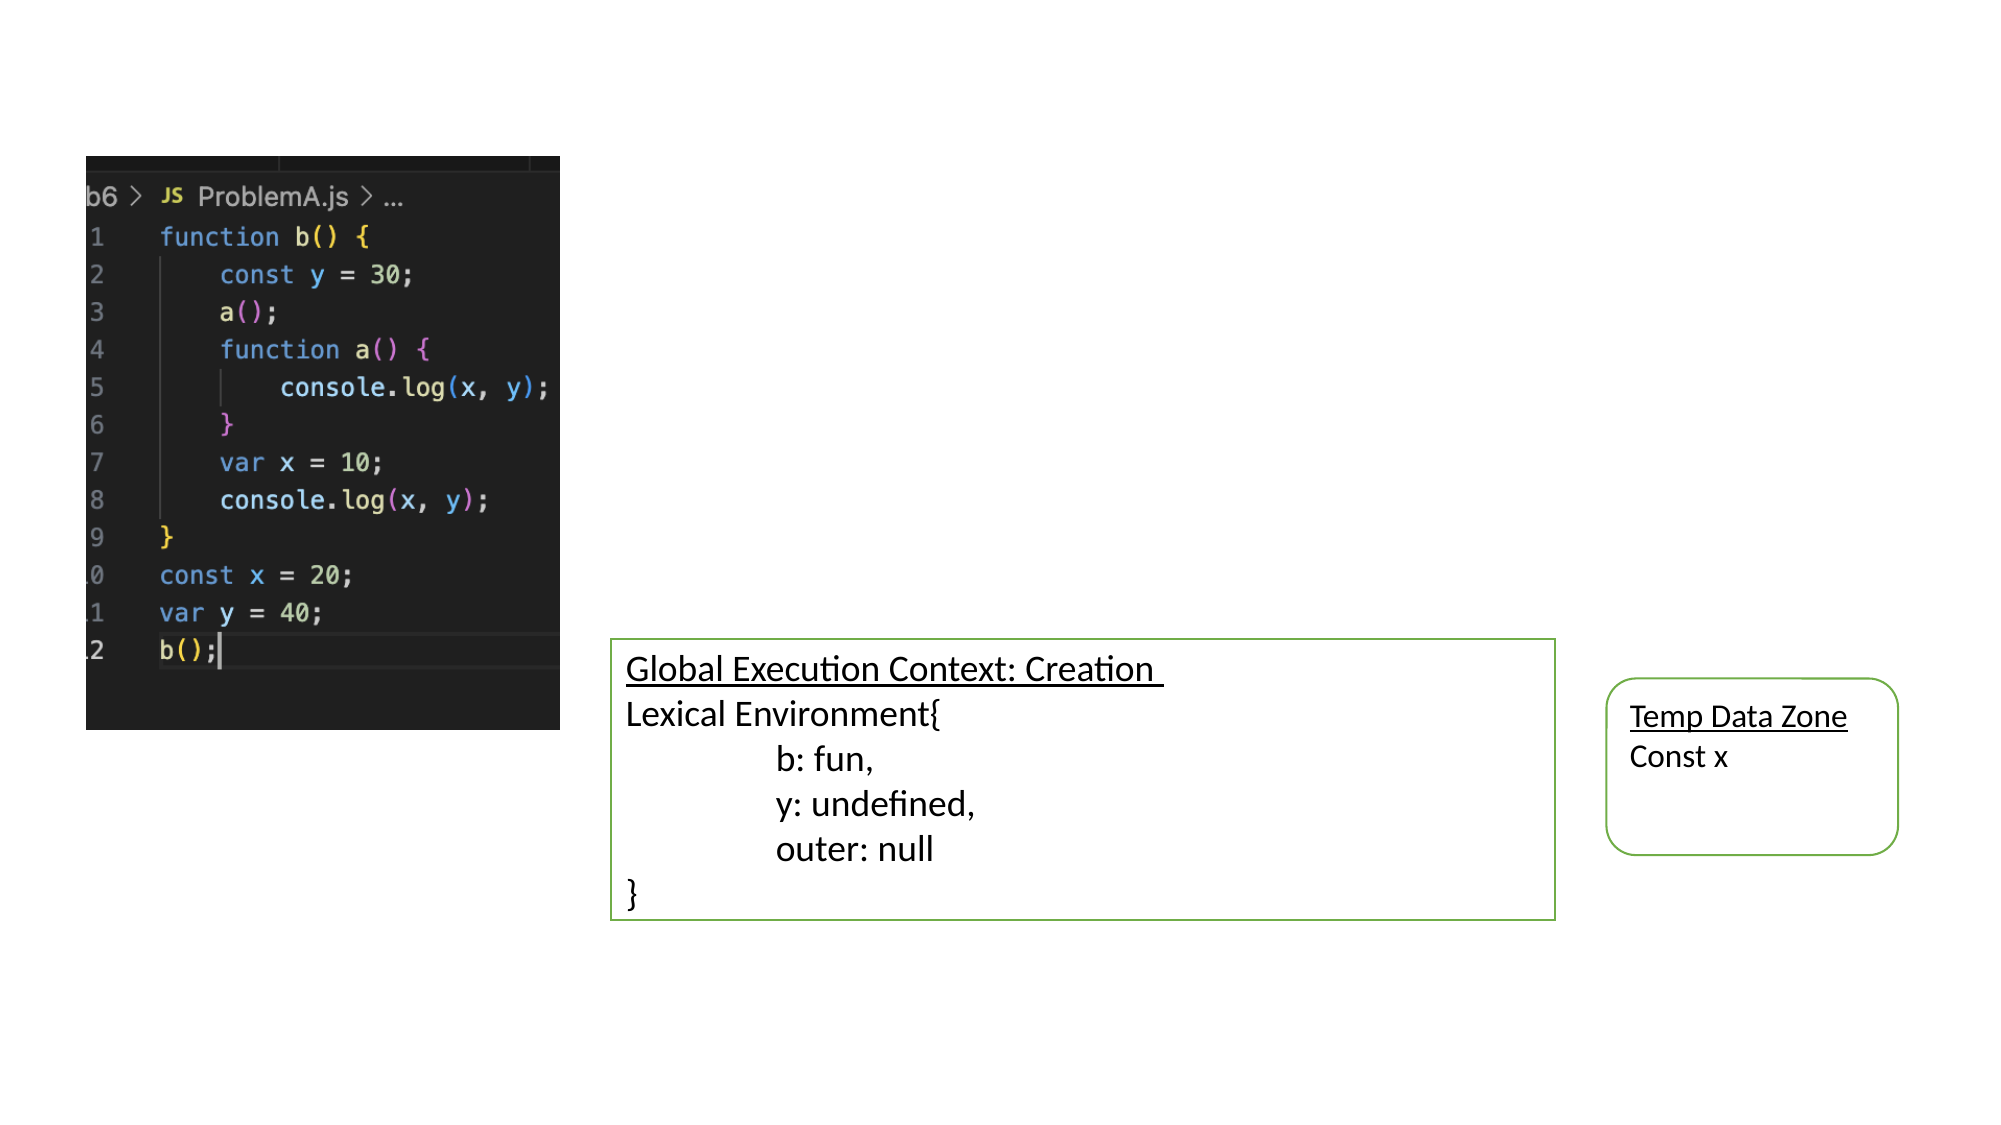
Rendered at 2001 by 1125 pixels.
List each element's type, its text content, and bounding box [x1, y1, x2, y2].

picture [86, 156, 560, 730]
text_box Global Execution Context: Creation Lexical Environment{ b: fun, y: undefined, outer: null } [610, 638, 1556, 921]
text_box Temp Data Zone Const x [1605, 677, 1900, 857]
